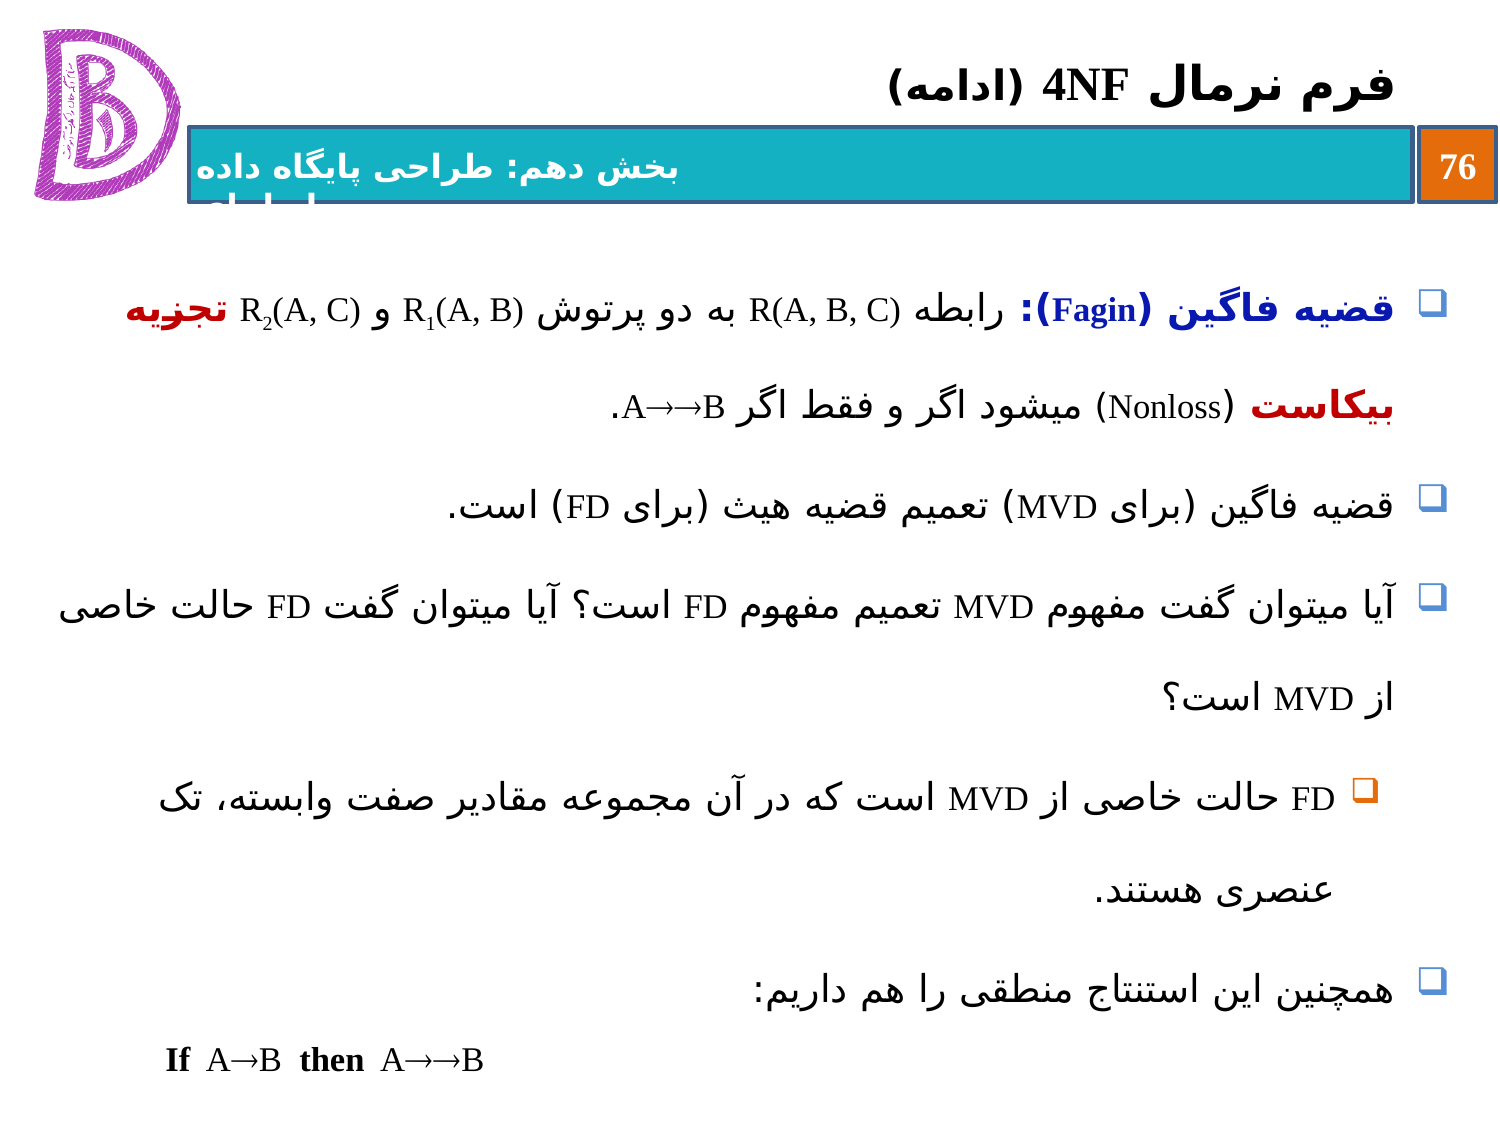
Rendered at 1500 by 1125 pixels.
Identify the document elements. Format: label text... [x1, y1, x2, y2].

title فرم نرمال 4NF (ادامه) [237, 37, 1413, 125]
list قضیه فاگین (Fagin): رابطه R(A, B, C) به دو پرتوش R1(A, B) و R2(A, C) تجزیه بی‏کاست (Nonloss) می‏شود اگر و فقط اگر AB. قضیه فاگین (برای MVD) تعمیم قضیه هیث (برای FD) است. آیا می‏توان گفت مفهوم MVD تعمیم مفهوم FD است؟ آیا می‏توان گفت FD حالت خاصی از MVD است؟ FD حالت خاصی از MVD است که در آن مجموعه مقادیر صفت وابسته، تک عنصری هستند. همچنین این استنتاج منطقی را هم داریم: If AB then AB [12, 224, 1463, 1088]
picture [12, 21, 202, 212]
